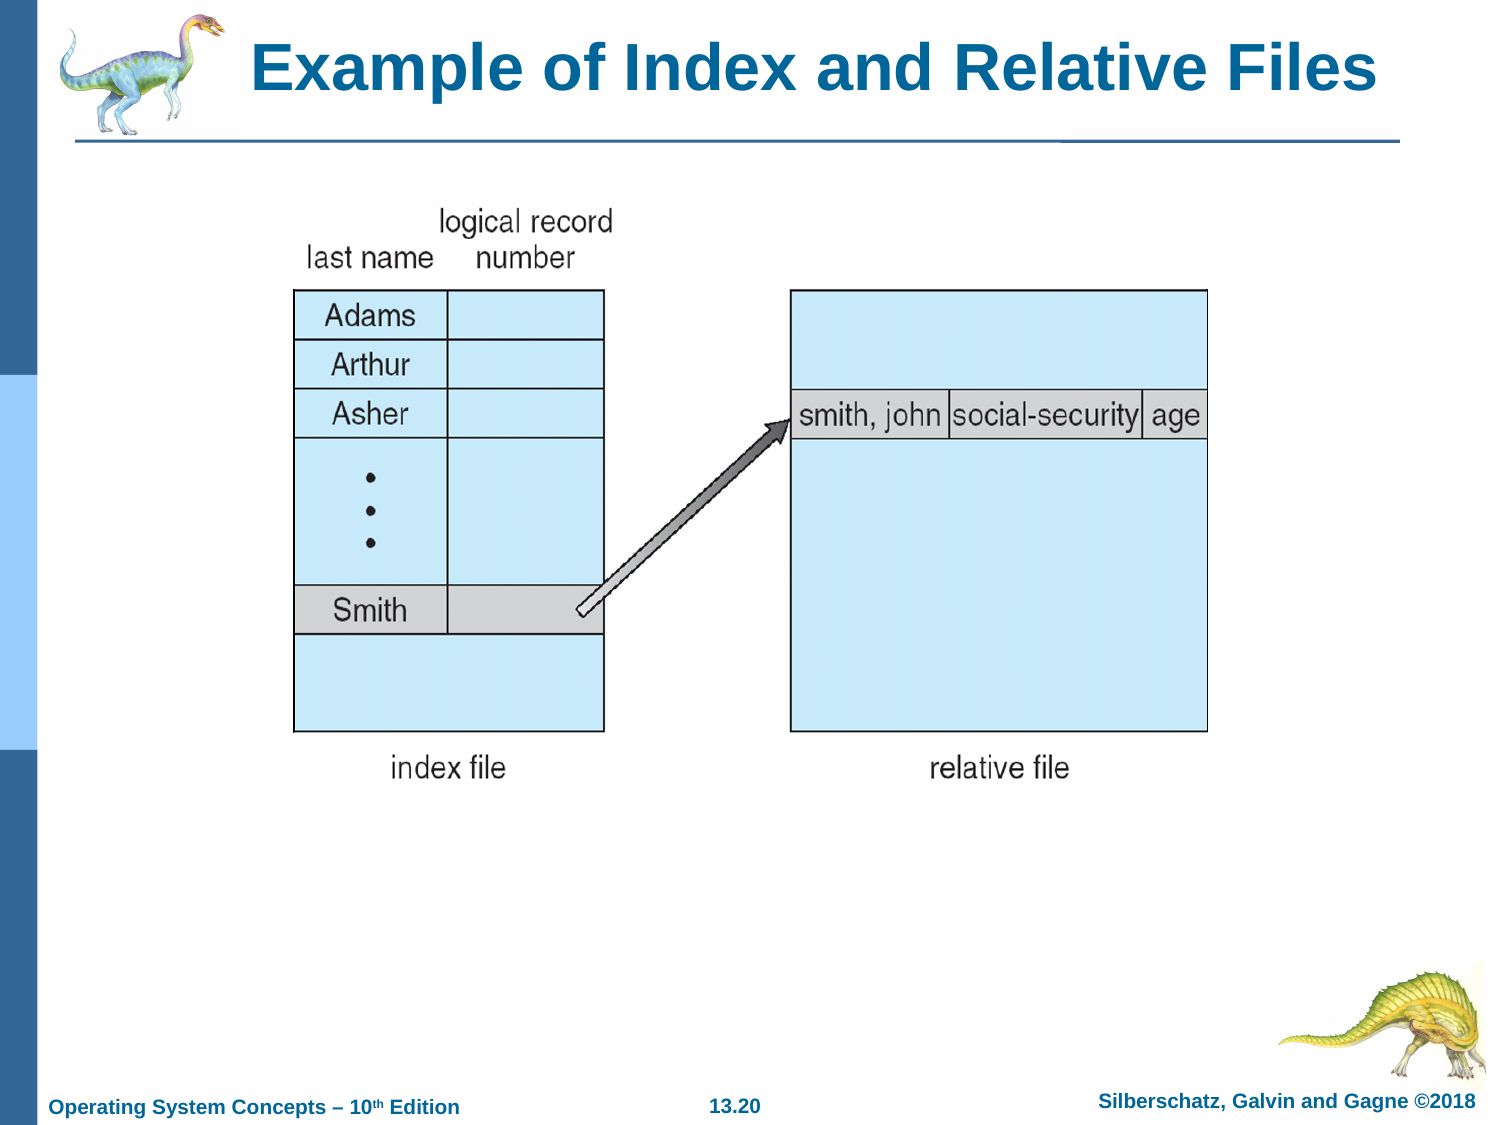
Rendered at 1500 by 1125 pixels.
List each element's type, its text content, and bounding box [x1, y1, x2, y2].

title Example of Index and Relative Files [183, 17, 1447, 112]
picture [1275, 959, 1486, 1090]
picture [291, 201, 1208, 784]
picture [46, 0, 243, 149]
